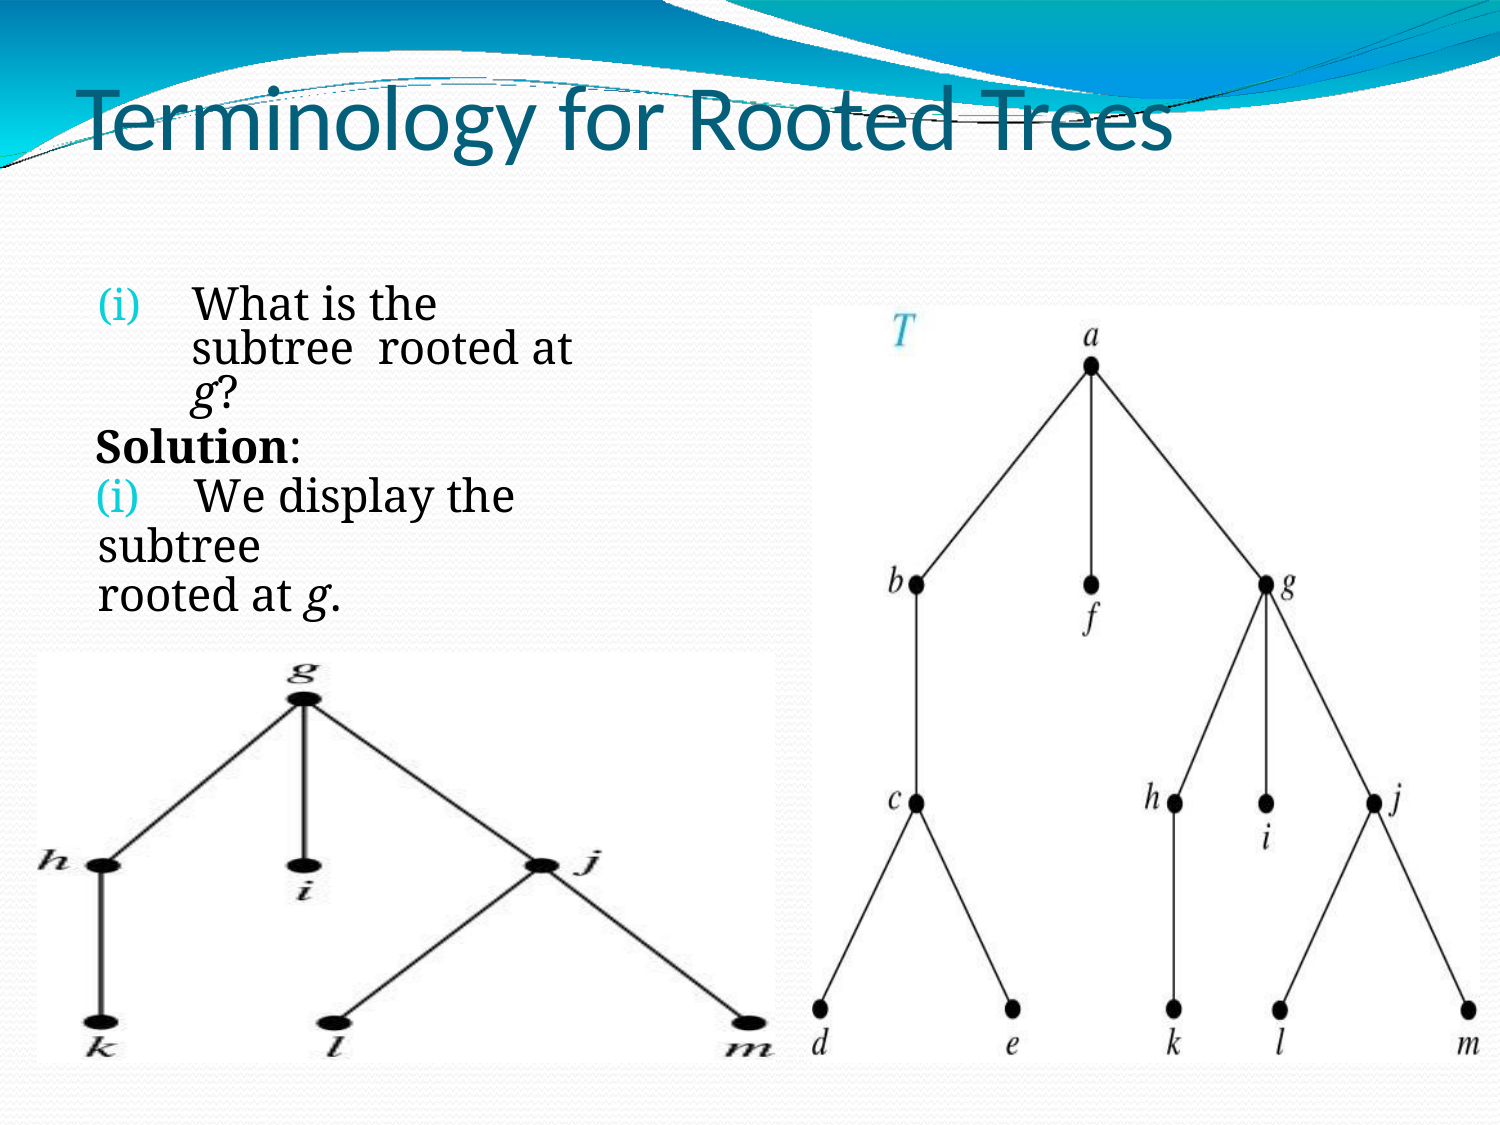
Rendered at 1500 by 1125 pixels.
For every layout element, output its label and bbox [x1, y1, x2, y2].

text_box [0, 0, 1500, 1125]
picture [37, 653, 776, 1063]
picture [812, 306, 1480, 1063]
